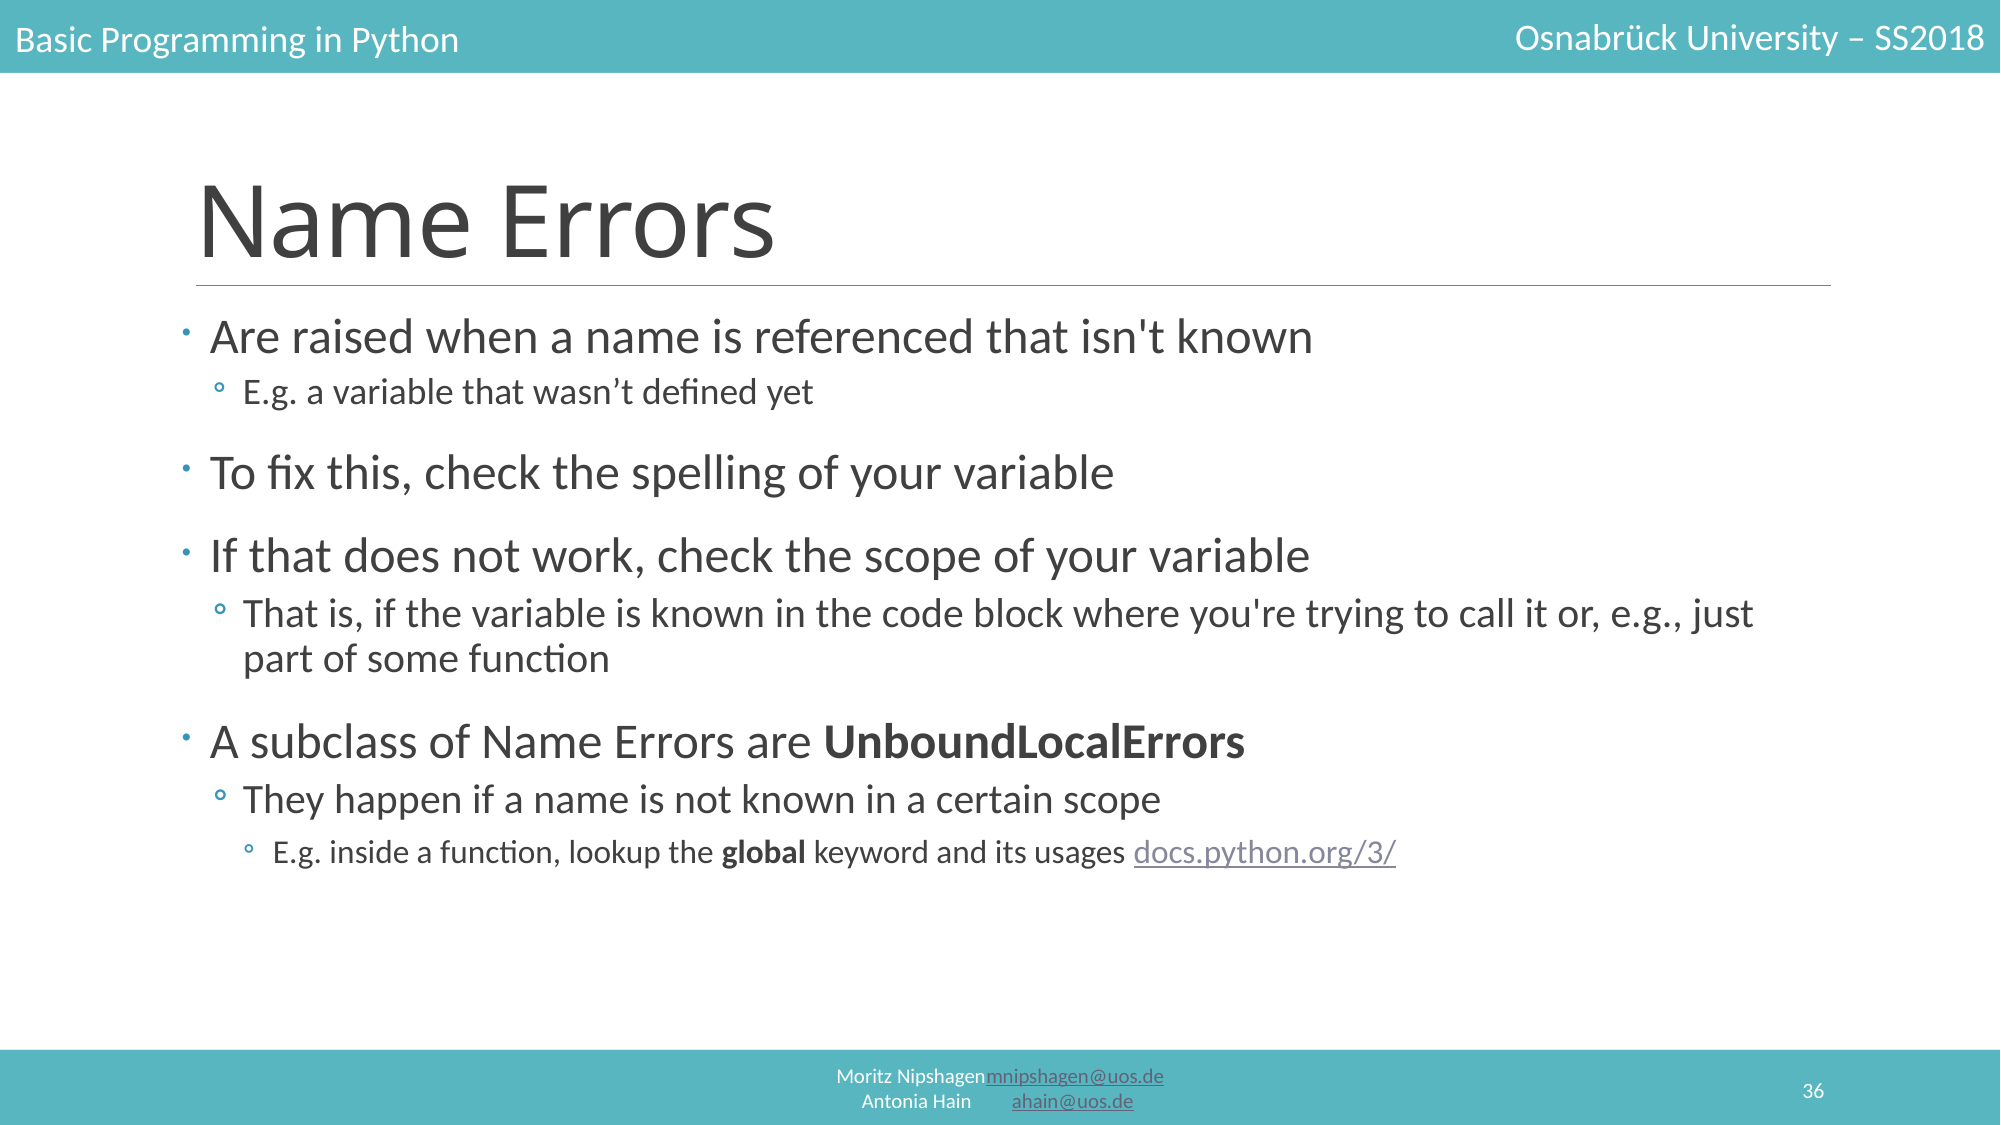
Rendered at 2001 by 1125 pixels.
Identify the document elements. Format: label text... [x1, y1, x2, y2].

list Are raised when a name is referenced that isn't known E.g. a variable that wasn’t defined yet To fix this, check the spelling of your variable If that does not work, check the scope of your variable That is, if the variable is known in the code block where you're trying to call it or, e.g., just part of some function A subclass of Name Errors are UnboundLocalErrors They happen if a name is not known in a certain scope E.g. inside a function, lookup the global keyword and its usages docs.python.org/3/ [180, 302, 1830, 963]
title Name Errors [180, 162, 1830, 285]
slide_number 36 [1624, 1059, 1840, 1120]
